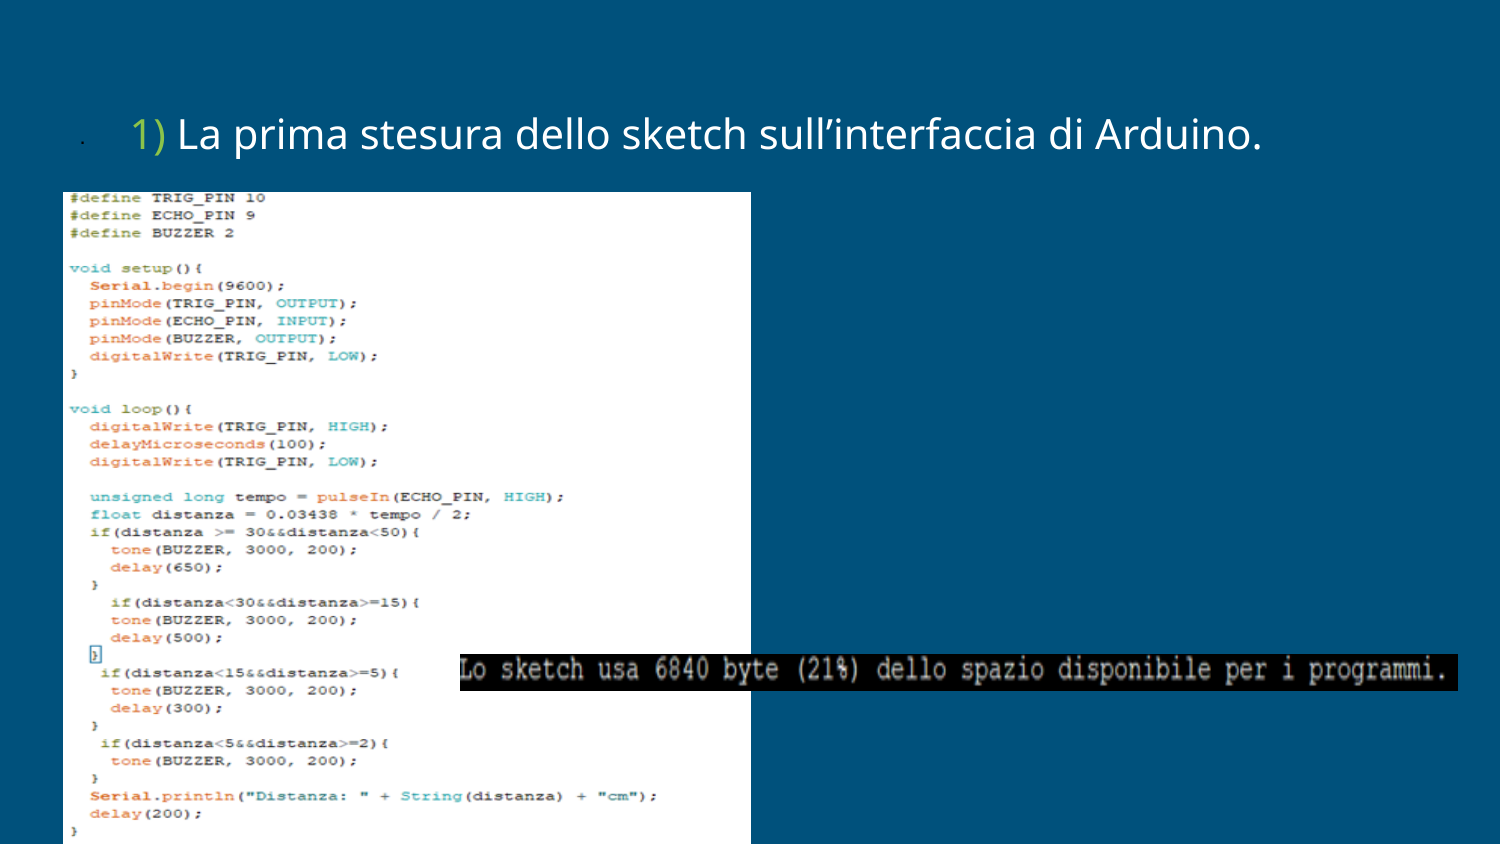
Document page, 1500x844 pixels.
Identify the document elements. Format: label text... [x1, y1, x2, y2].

list · 1) La prima stesura dello sketch sull’interfaccia di Arduino. [63, 32, 1437, 422]
picture [64, 193, 1457, 844]
